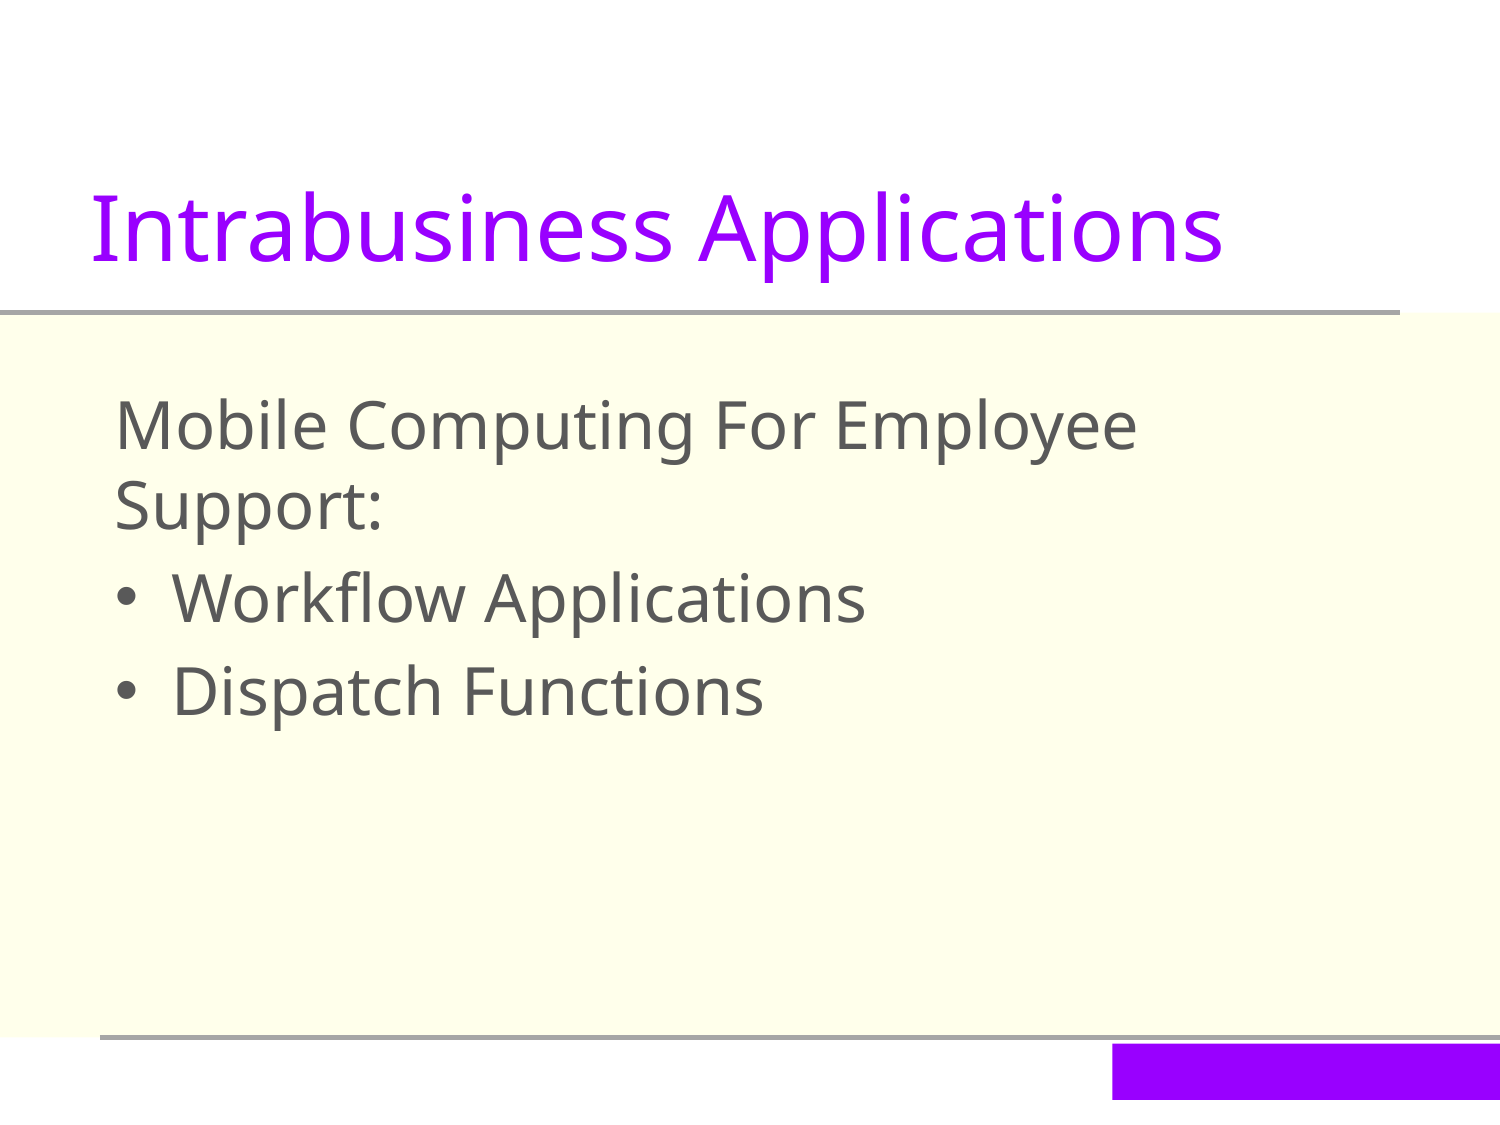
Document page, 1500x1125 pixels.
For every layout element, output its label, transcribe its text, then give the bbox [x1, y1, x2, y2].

subtitle Intrabusiness Applications [75, 12, 1413, 288]
list Mobile Computing For Employee Support: Workflow Applications Dispatch Functions [99, 375, 1413, 1025]
